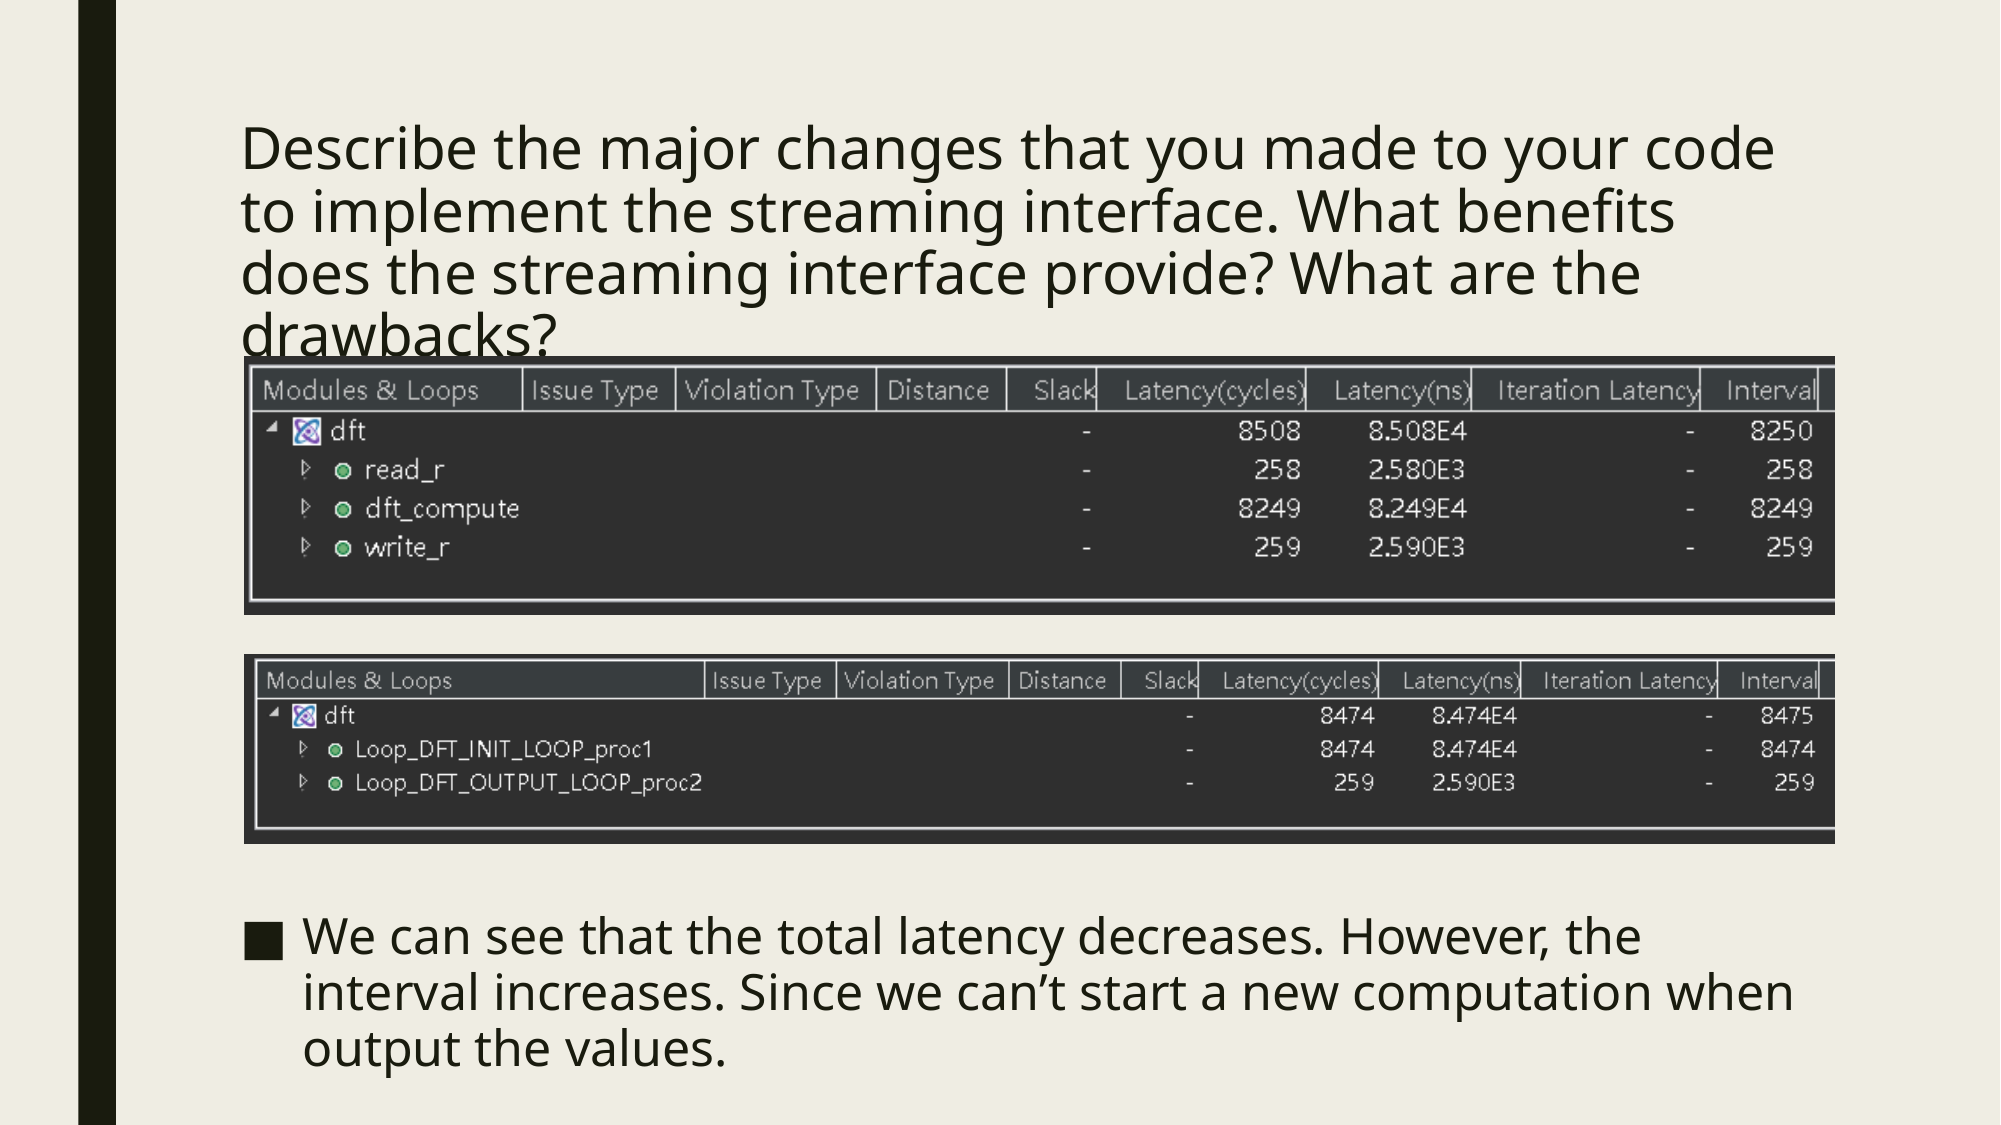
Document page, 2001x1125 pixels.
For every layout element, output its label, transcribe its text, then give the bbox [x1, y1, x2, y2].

title Describe the major changes that you made to your code to implement the streaming interface. What benefits does the streaming interface provide? What are the drawbacks? [225, 112, 1800, 357]
list We can see that the total latency decreases. However, the interval increases. Since we can’t start a new computation when output the values. [225, 901, 1835, 1115]
picture [243, 654, 1835, 844]
picture [243, 356, 1835, 615]
